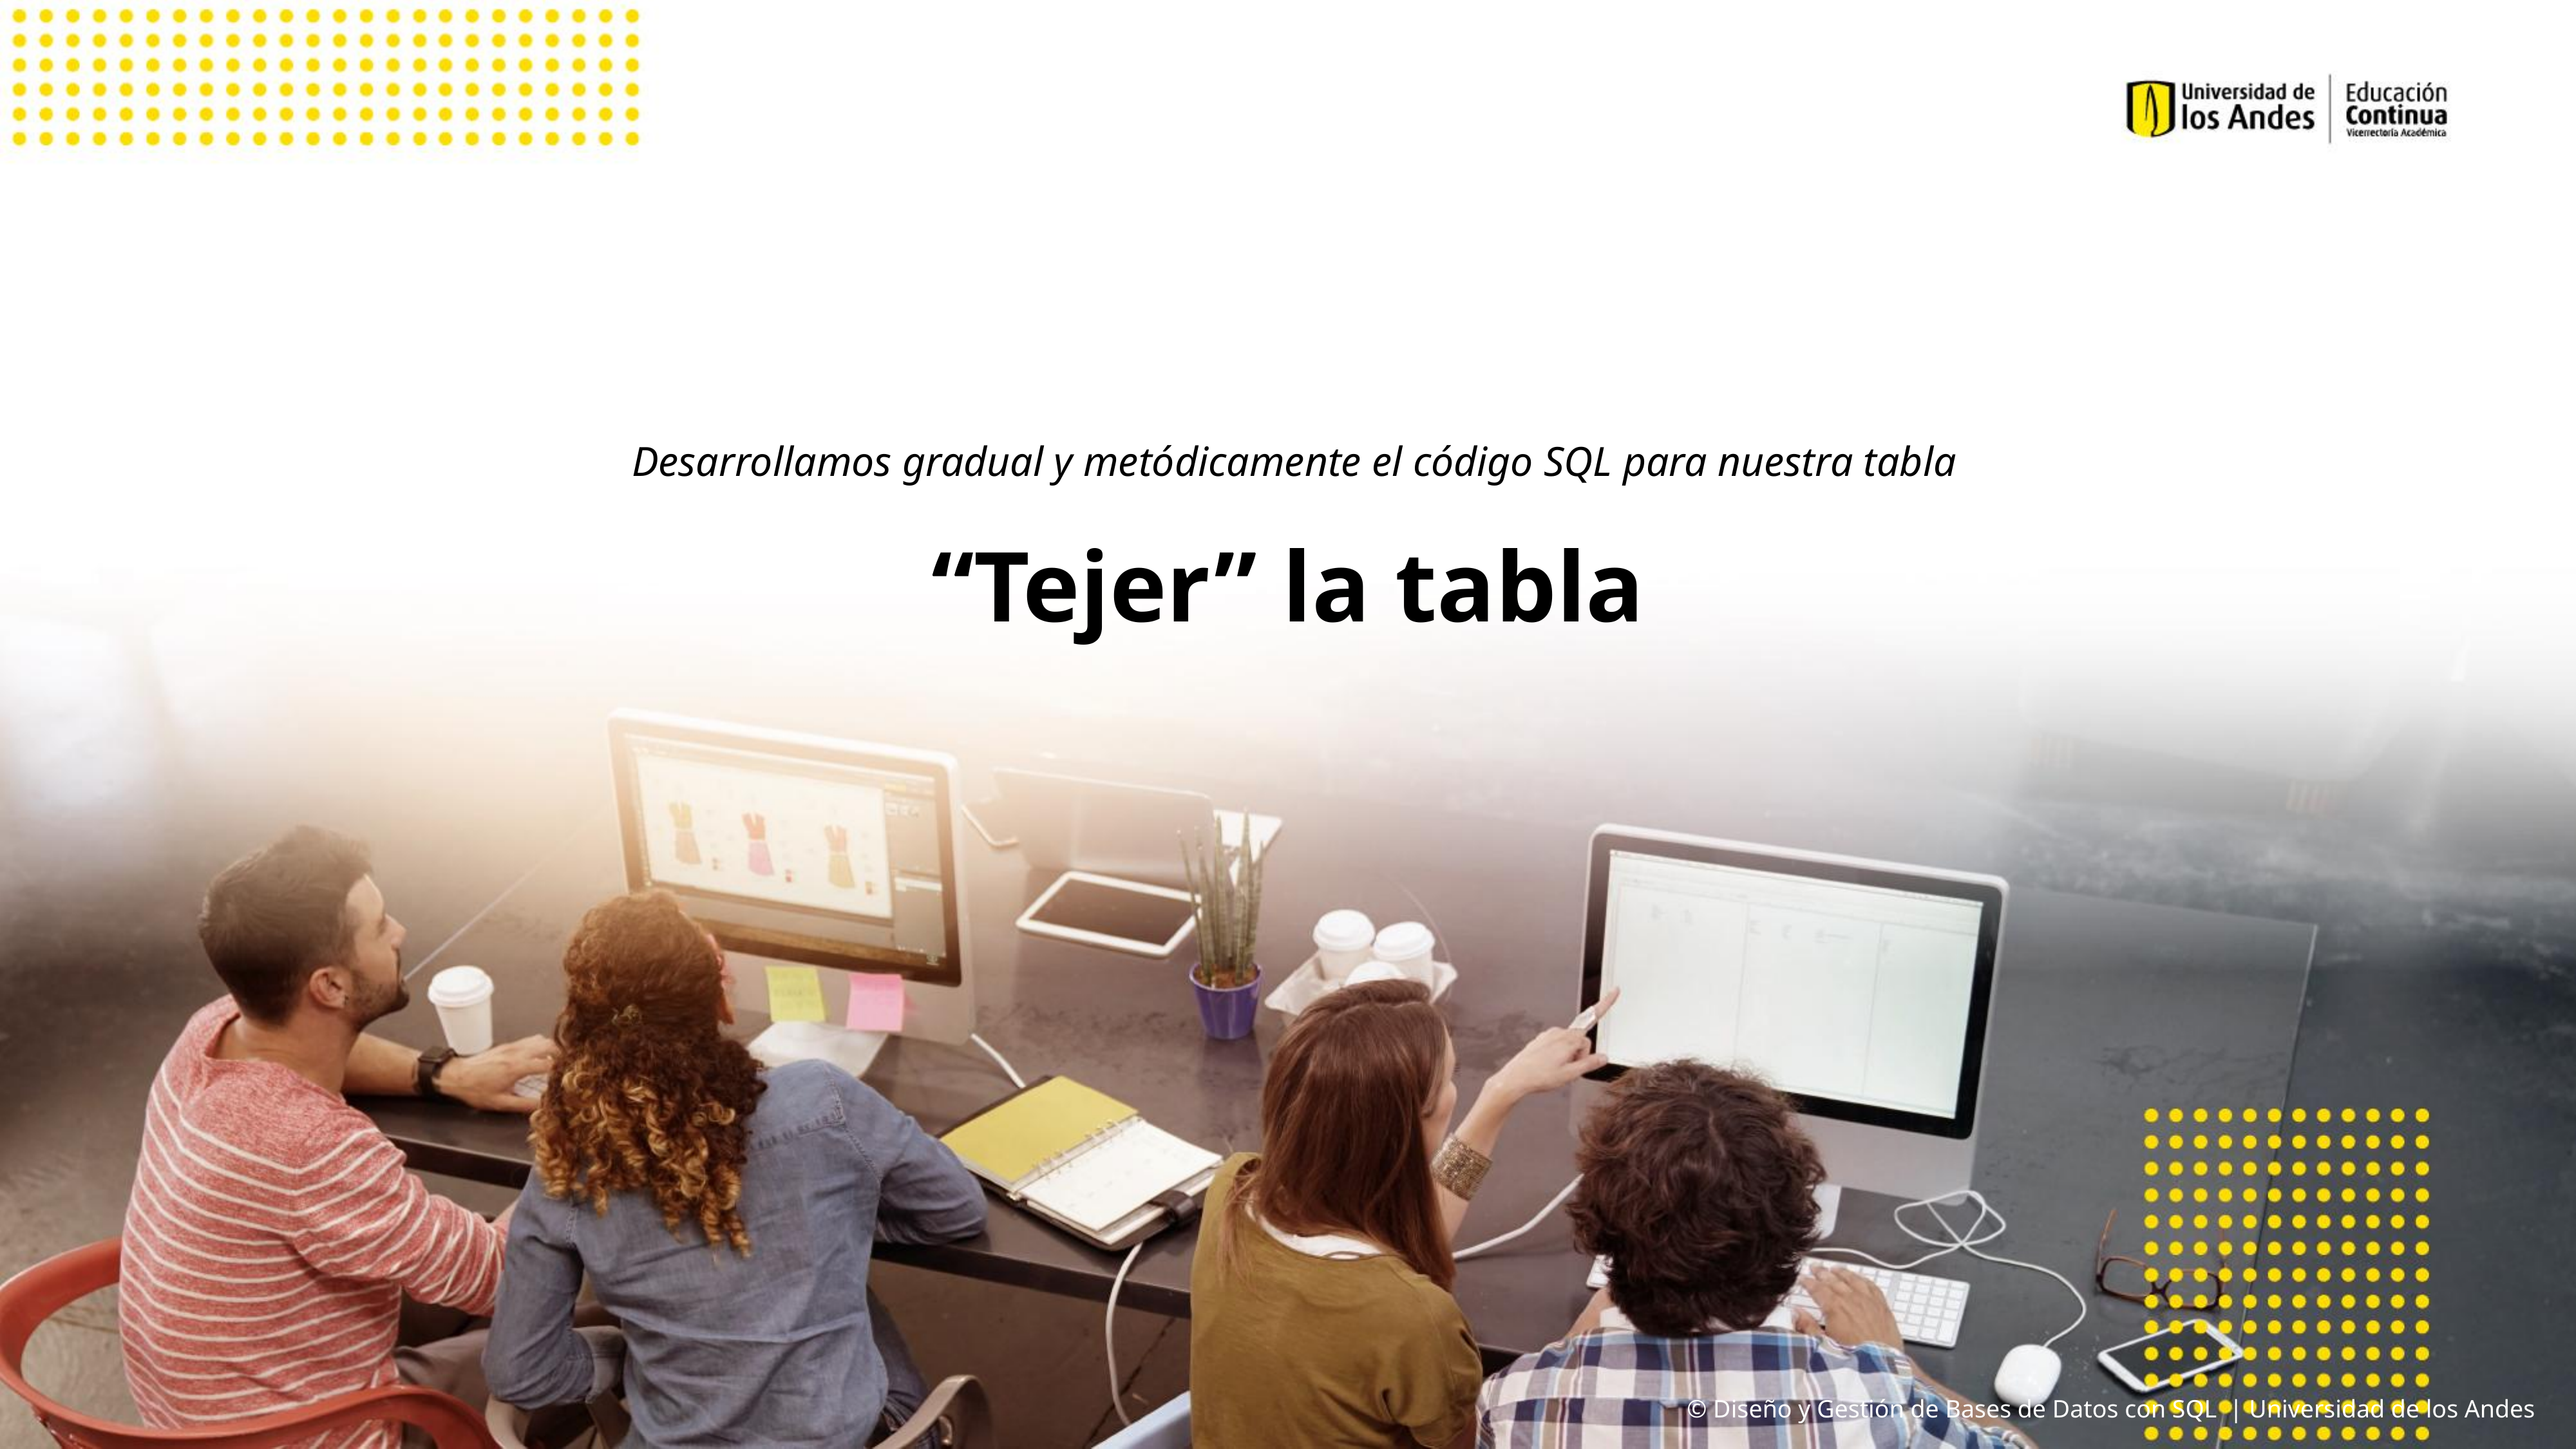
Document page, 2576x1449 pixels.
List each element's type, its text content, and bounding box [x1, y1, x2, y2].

picture [0, 0, 2576, 1449]
text_box Desarrollamos gradual y metódicamente el código SQL para nuestra tabla [484, 431, 2107, 489]
text_box “Tejer” la tabla [206, 533, 2370, 642]
text_box © Diseño y Gestión de Bases de Datos con SQL | Universidad de los Andes [38, 1388, 2552, 1428]
